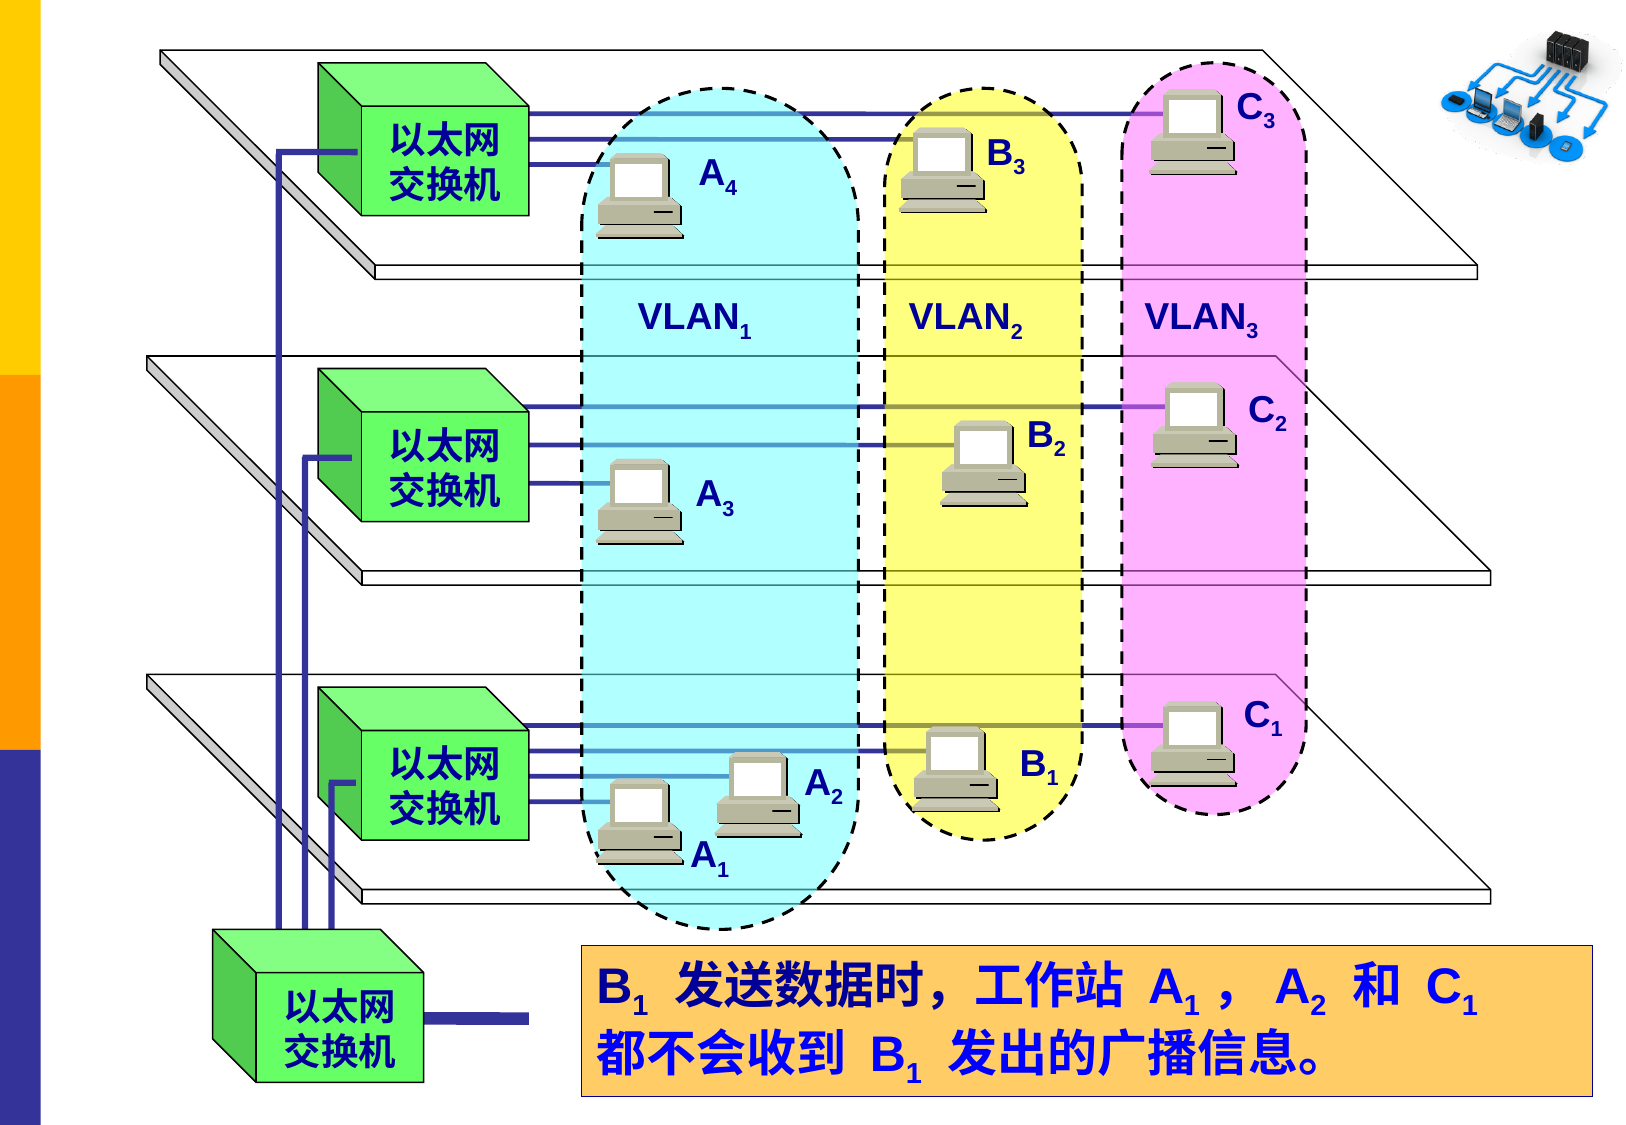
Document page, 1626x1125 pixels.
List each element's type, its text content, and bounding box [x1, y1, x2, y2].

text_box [146, 49, 1491, 1083]
picture [1438, 30, 1624, 165]
text_box B1 发送数据时，工作站 A1，A2 和 C1 都不会收到 B1 发出的广播信息。 [581, 945, 1593, 1097]
